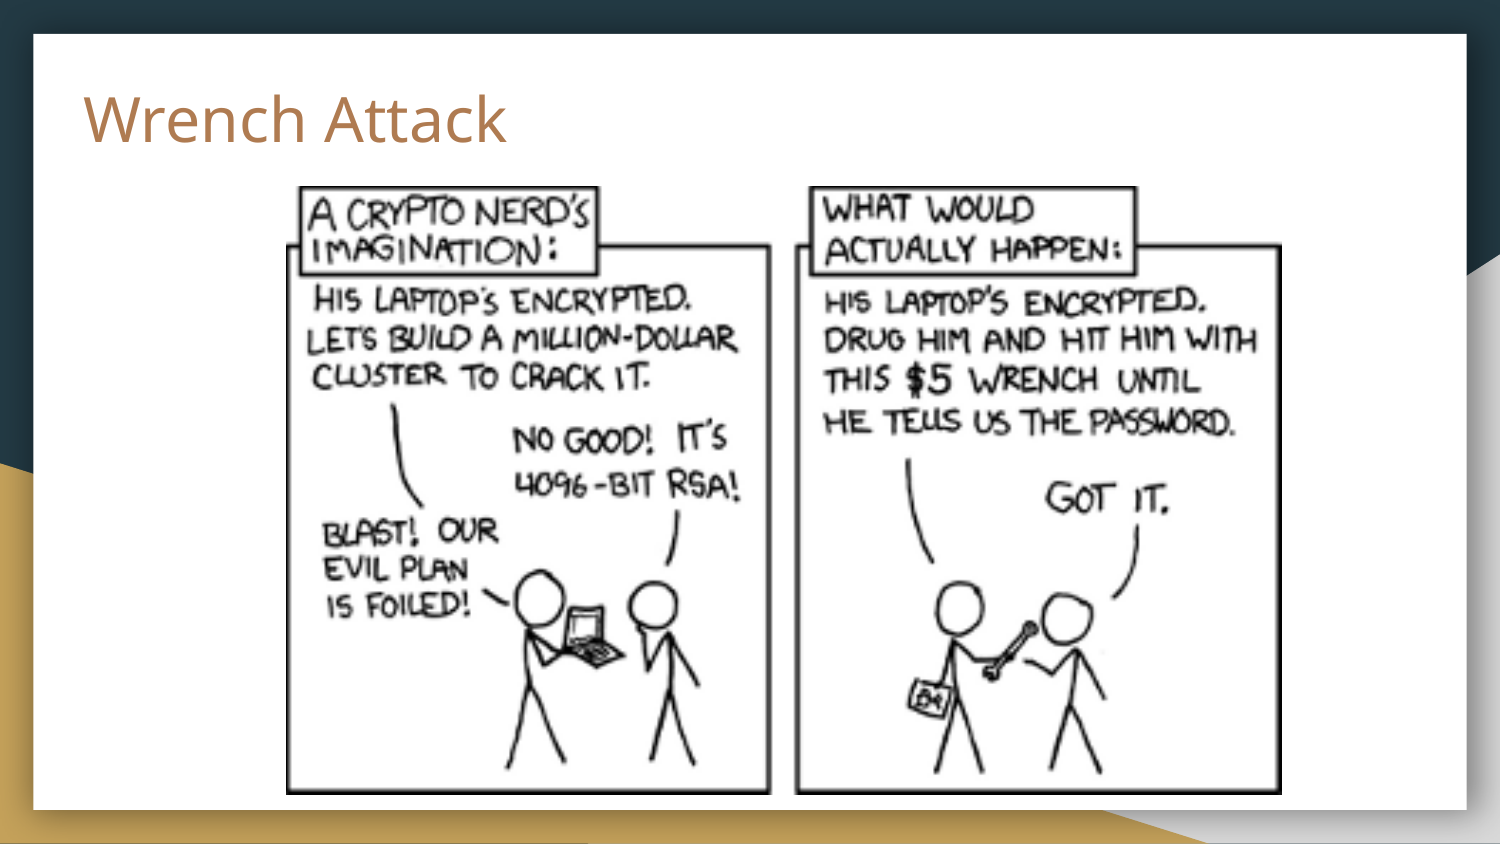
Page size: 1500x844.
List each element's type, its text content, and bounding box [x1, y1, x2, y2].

picture [285, 186, 1282, 796]
title Wrench Attack [68, 64, 1414, 222]
